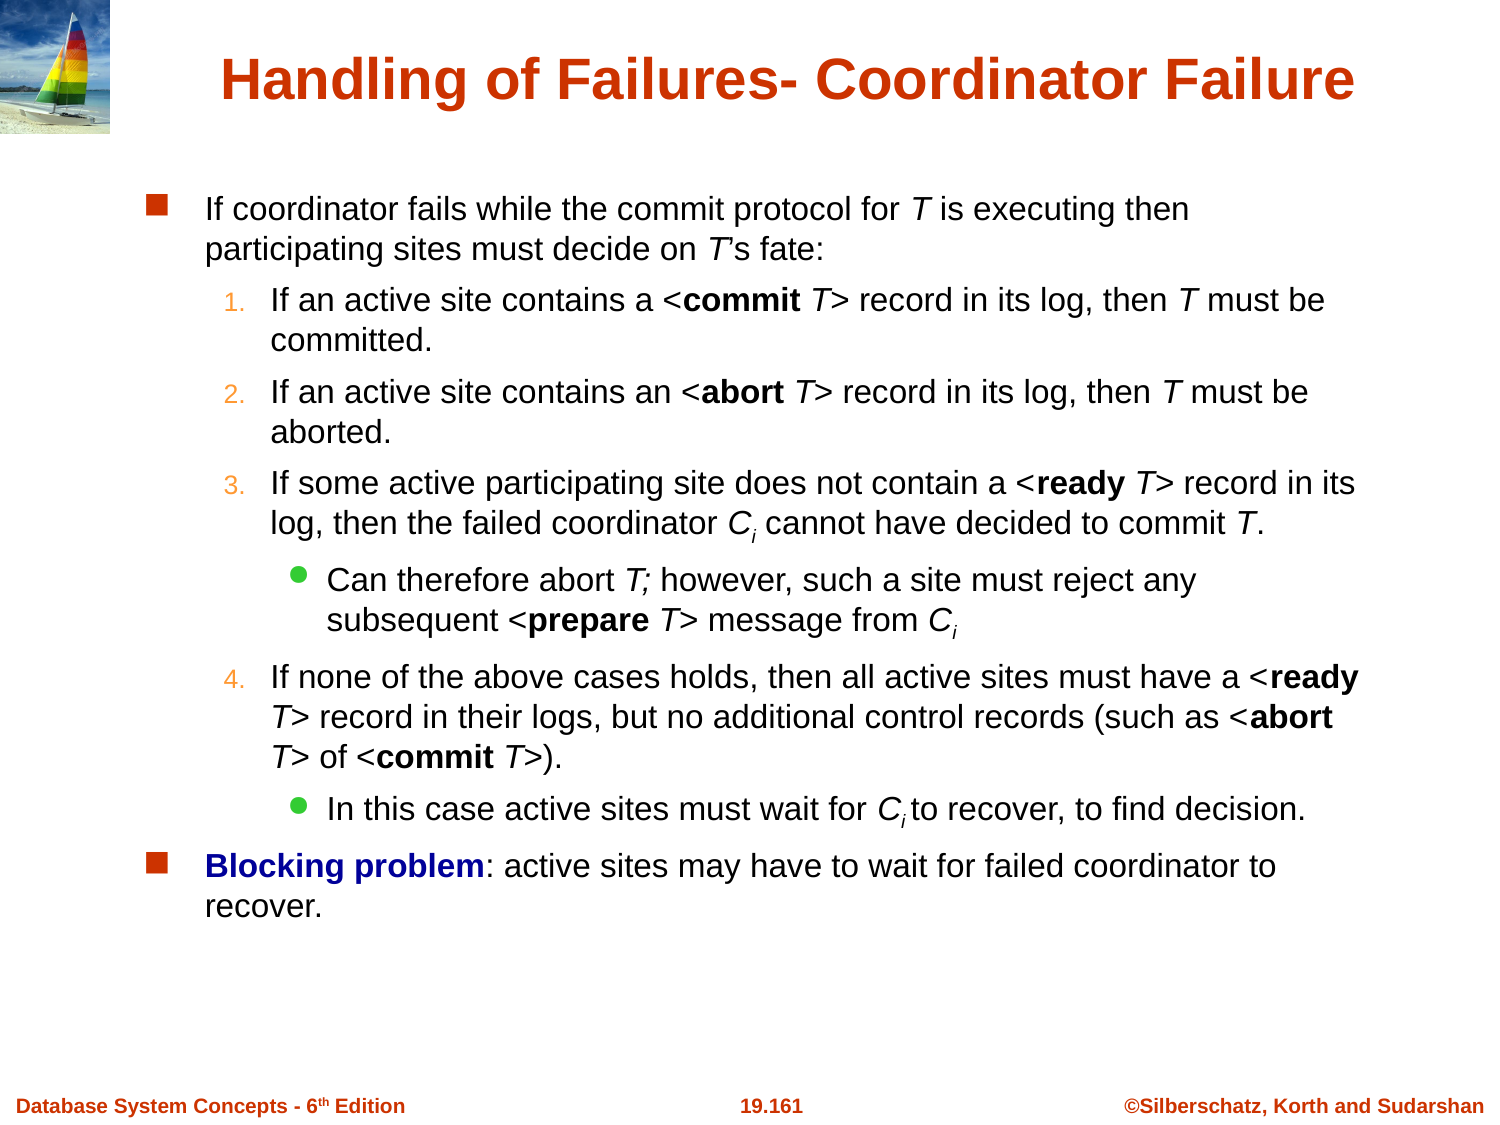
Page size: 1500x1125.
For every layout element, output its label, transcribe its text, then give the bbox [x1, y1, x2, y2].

list If coordinator fails while the commit protocol for T is executing then participating sites must decide on T’s fate: If an active site contains a <commit T> record in its log, then T must be committed. If an active site contains an <abort T> record in its log, then T must be aborted. If some active participating site does not contain a <ready T> record in its log, then the failed coordinator Ci cannot have decided to commit T. Can therefore abort T; however, such a site must reject any subsequent <prepare T> message from Ci If none of the above cases holds, then all active sites must have a <ready T> record in their logs, but no additional control records (such as <abort T> of <commit T>). In this case active sites must wait for Ci to recover, to find decision. Blocking problem: active sites may have to wait for failed coordinator to recover. [133, 179, 1391, 1021]
title Handling of Failures- Coordinator Failure [125, 18, 1452, 120]
picture [0, 0, 110, 134]
